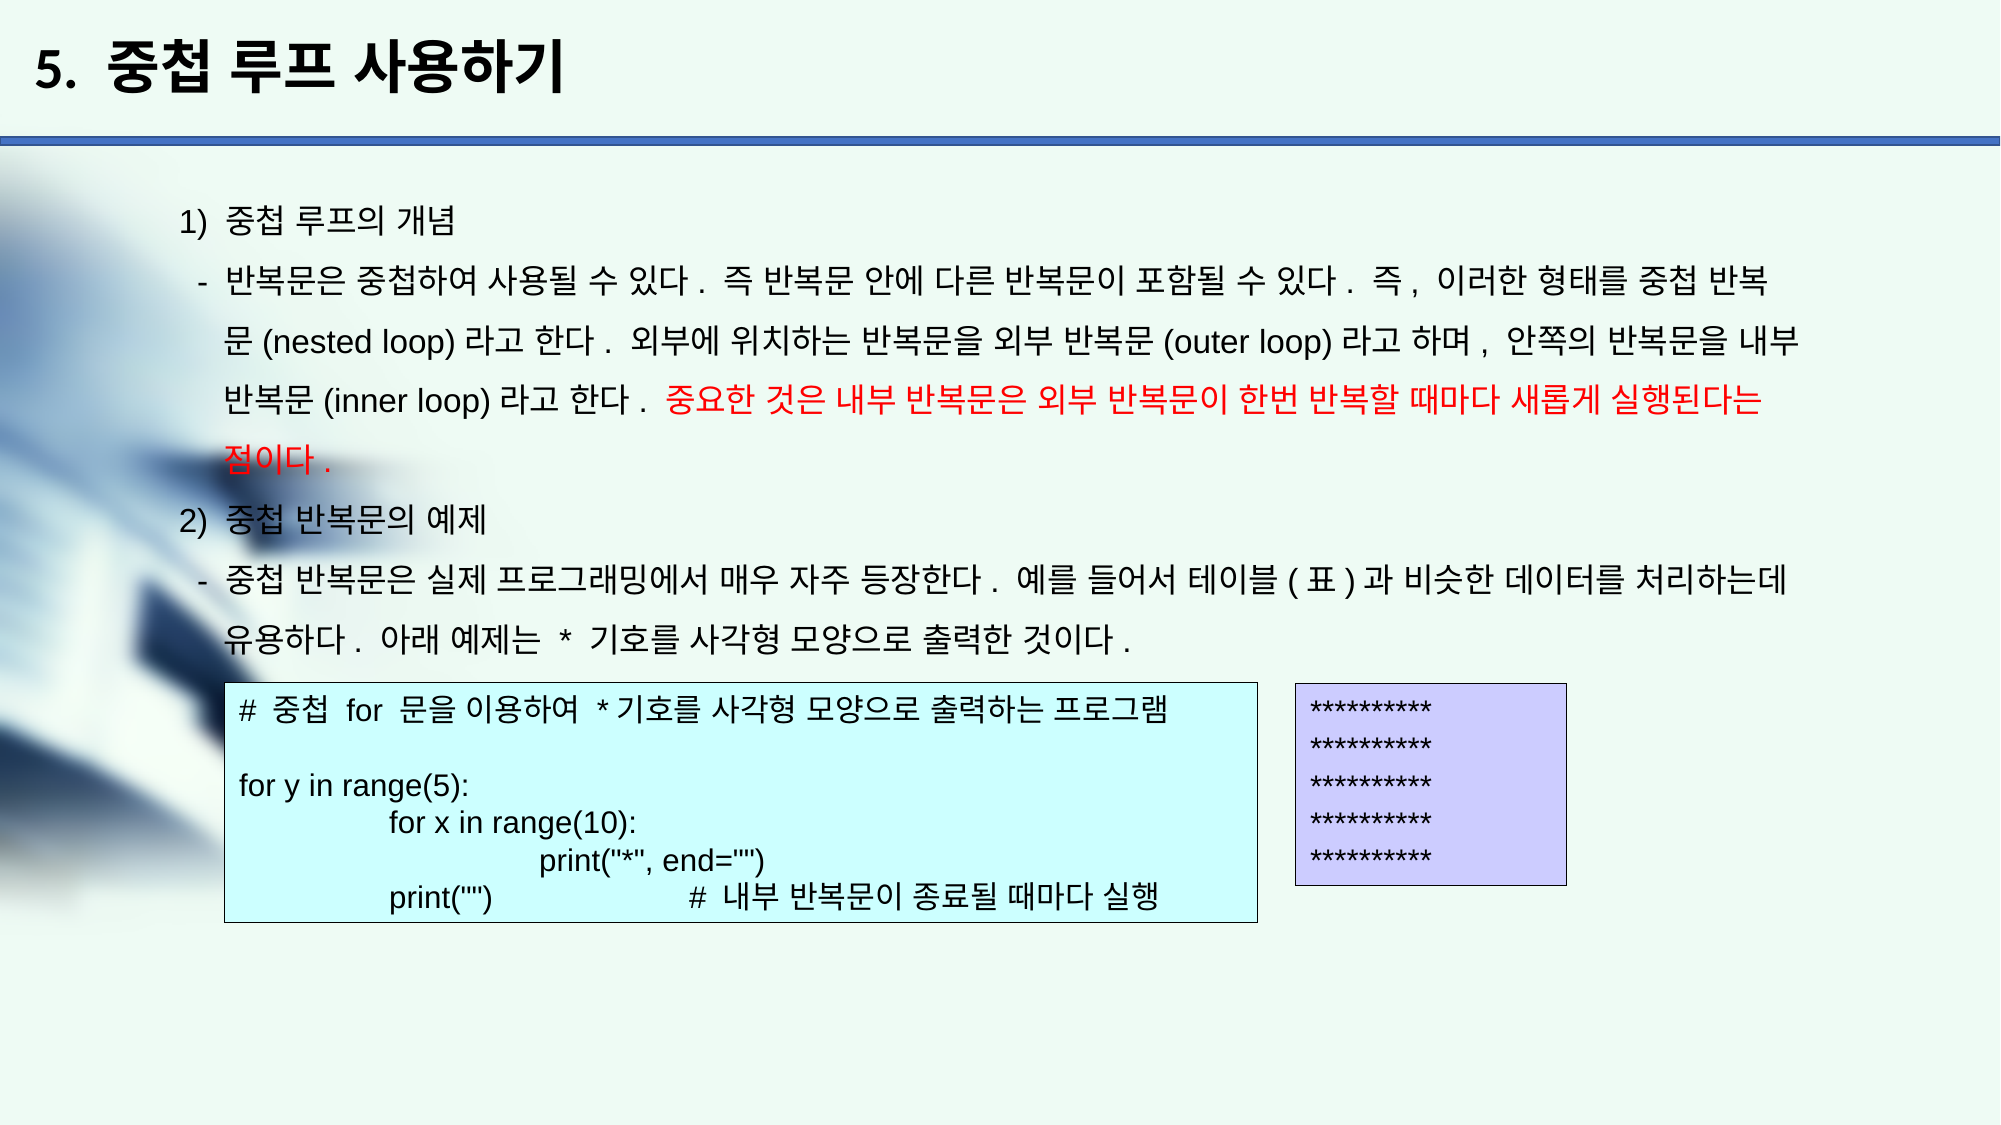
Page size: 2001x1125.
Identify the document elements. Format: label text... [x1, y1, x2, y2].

picture [0, 146, 2000, 1125]
title 5. 중첩 루프 사용하기 [19, 14, 1745, 126]
text_box ********** ********** ********** ********** ********** [1295, 683, 1567, 886]
picture [0, 0, 2000, 136]
text_box 1) 중첩 루프의 개념 - 반복문은 중첩하여 사용될 수 있다. 즉 반복문 안에 다른 반복문이 포함될 수 있다. 즉, 이러한 형태를 중첩 반복 문(nested loop)라고 한다. 외부에 위치하는 반복문을 외부 반복문(outer loop)라고 하며, 안쪽의 반복문을 내부 반복문(inner loop)라고 한다. 중요한 것은 내부 반복문은 외부 반복문이 한번 반복할 때마다 새롭게 실행된다는 점이다. 2) 중첩 반복문의 예제 - 중첩 반복문은 실제 프로그래밍에서 매우 자주 등장한다. 예를 들어서 테이블(표)과 비슷한 데이터를 처리하는데 유용하다. 아래 예제는 * 기호를 사각형 모양으로 출력한 것이다. [163, 172, 1922, 787]
text_box # 중첩 for 문을 이용하여 *기호를 사각형 모양으로 출력하는 프로그램 for y in range(5): for x in range(10): print("*", end="") print("") # 내부 반복문이 종료될 때마다 실행 [224, 682, 1258, 923]
